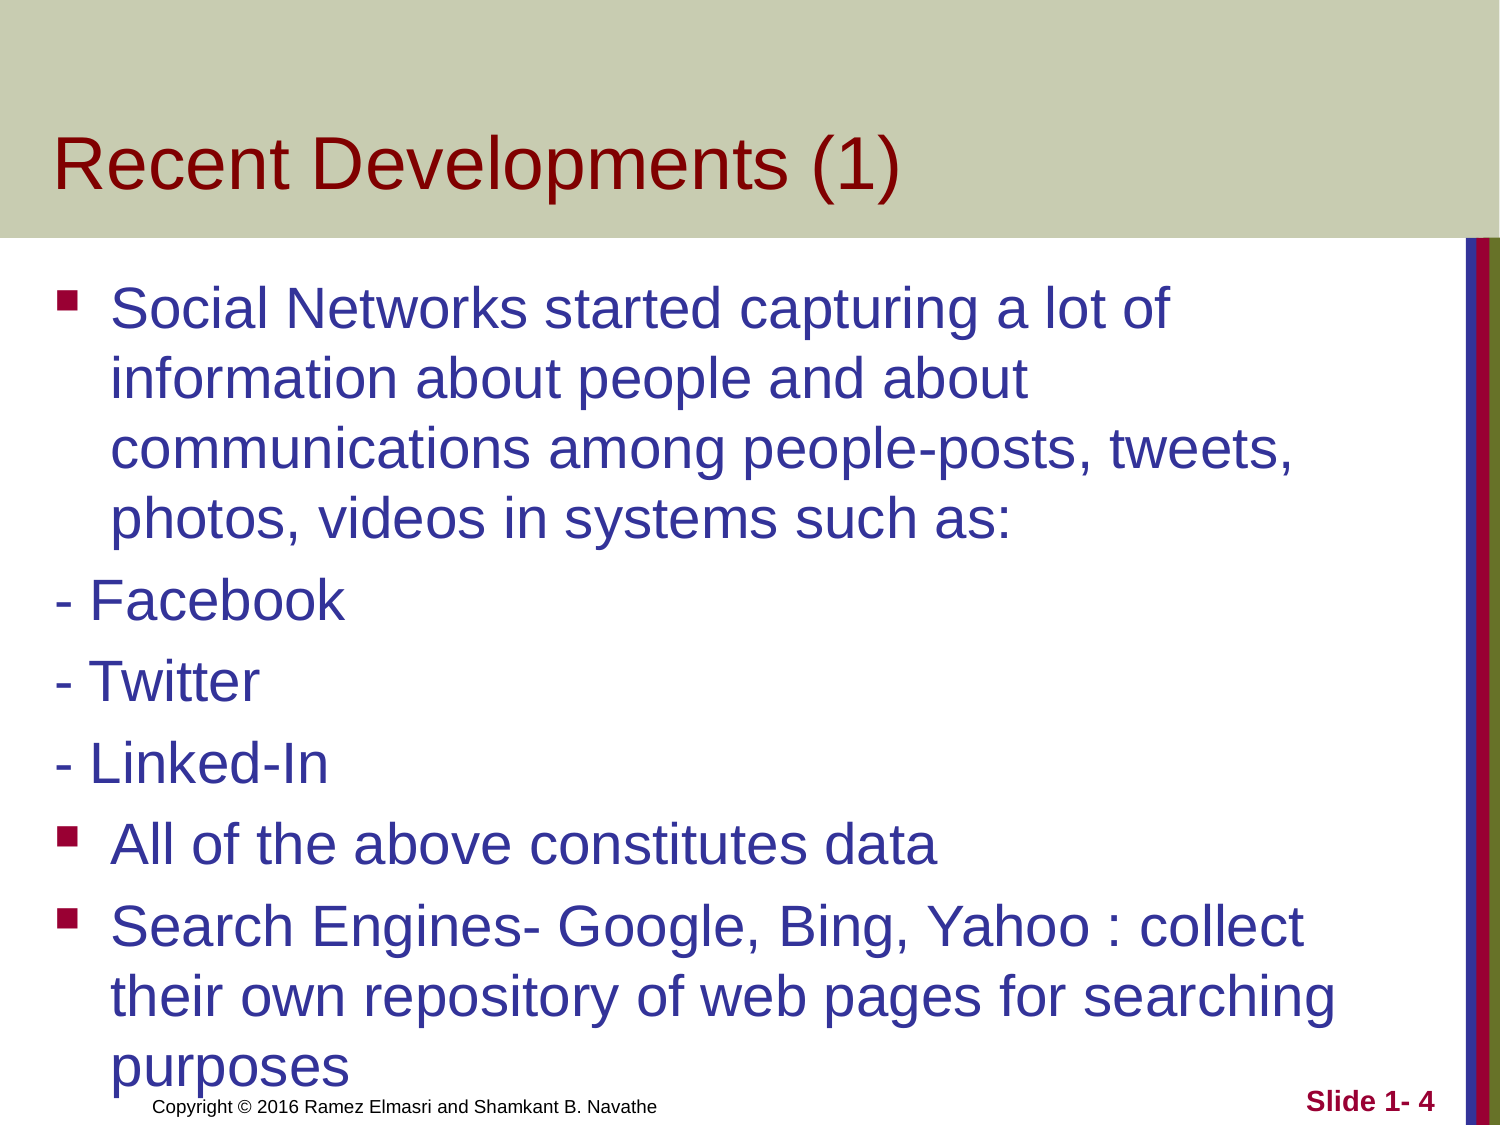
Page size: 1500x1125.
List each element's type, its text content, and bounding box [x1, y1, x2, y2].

slide_number Slide 1- 4 [1137, 1049, 1451, 1125]
list Social Networks started capturing a lot of information about people and about communications among people-posts, tweets, photos, videos in systems such as: - Facebook - Twitter - Linked-In All of the above constitutes data Search Engines- Google, Bing, Yahoo : collect their own repository of web pages for searching purposes [39, 262, 1400, 1013]
title Recent Developments (1) [37, 49, 1317, 213]
